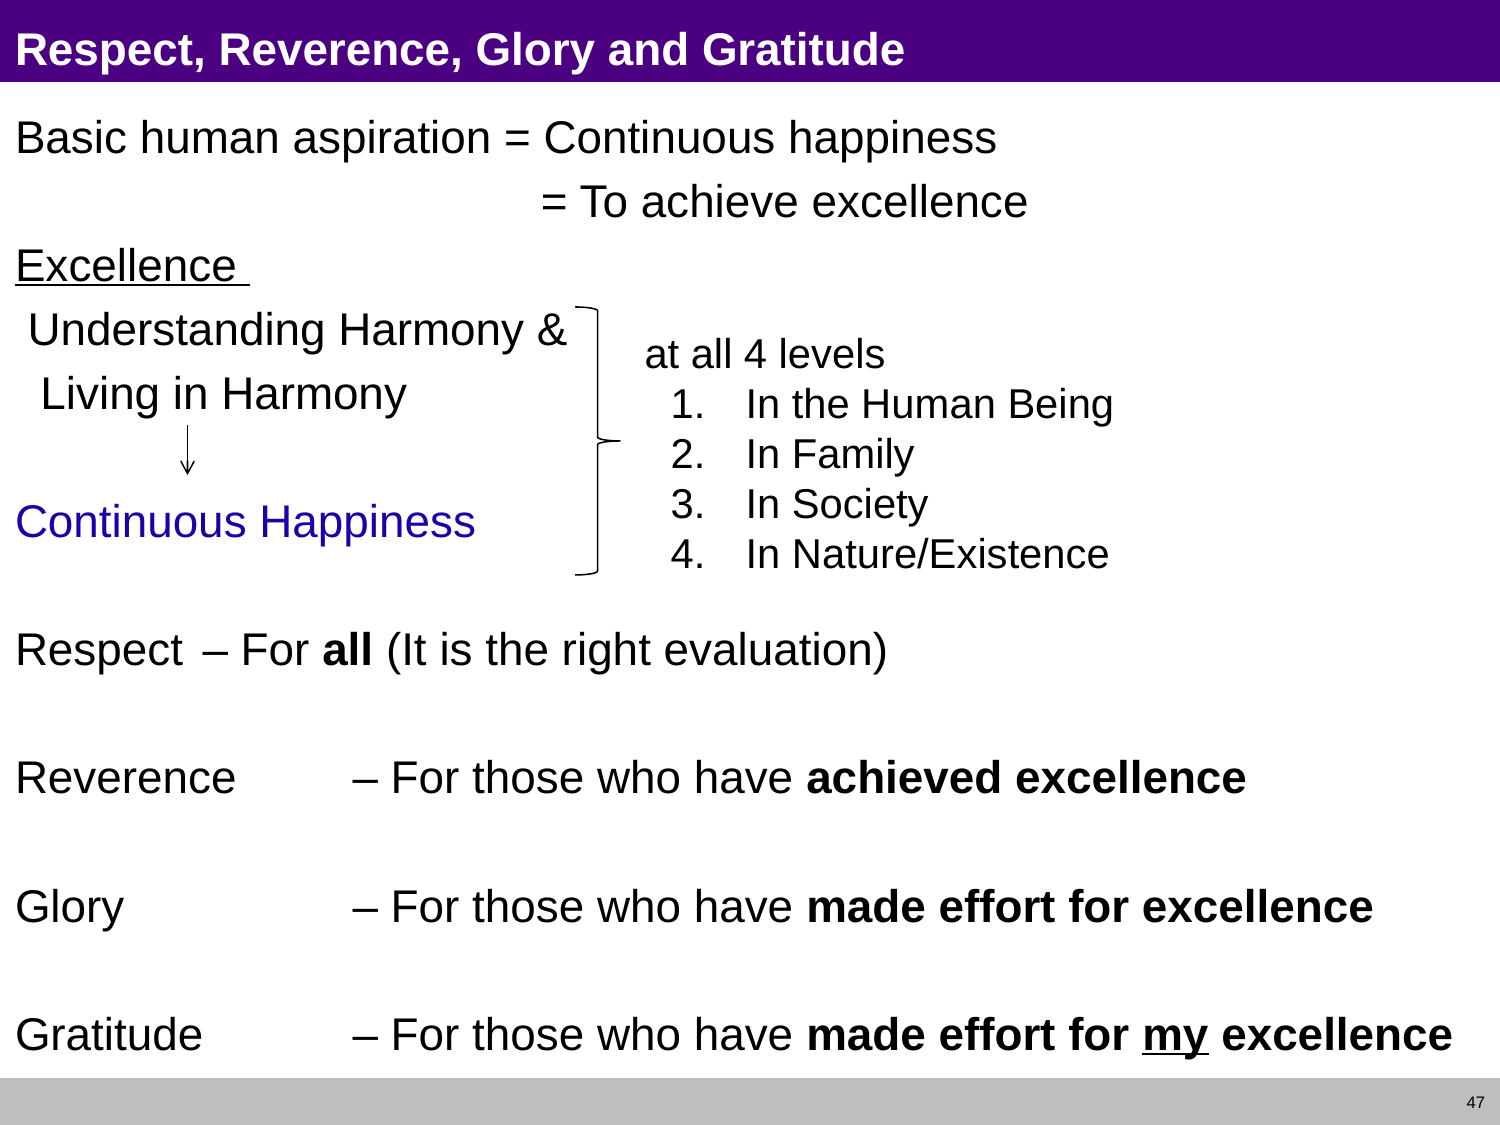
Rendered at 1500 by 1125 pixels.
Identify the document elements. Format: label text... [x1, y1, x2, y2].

title Respect, Reverence, Glory and Gratitude [0, 12, 1500, 75]
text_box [574, 306, 1326, 638]
list Basic human aspiration = Continuous happiness = To achieve excellence Excellence Understanding Harmony & Living in Harmony Continuous Happiness Respect – For all (It is the right evaluation) Reverence – For those who have achieved excellence Glory – For those who have made effort for excellence Gratitude – For those who have made effort for my excellence [0, 99, 1500, 1075]
